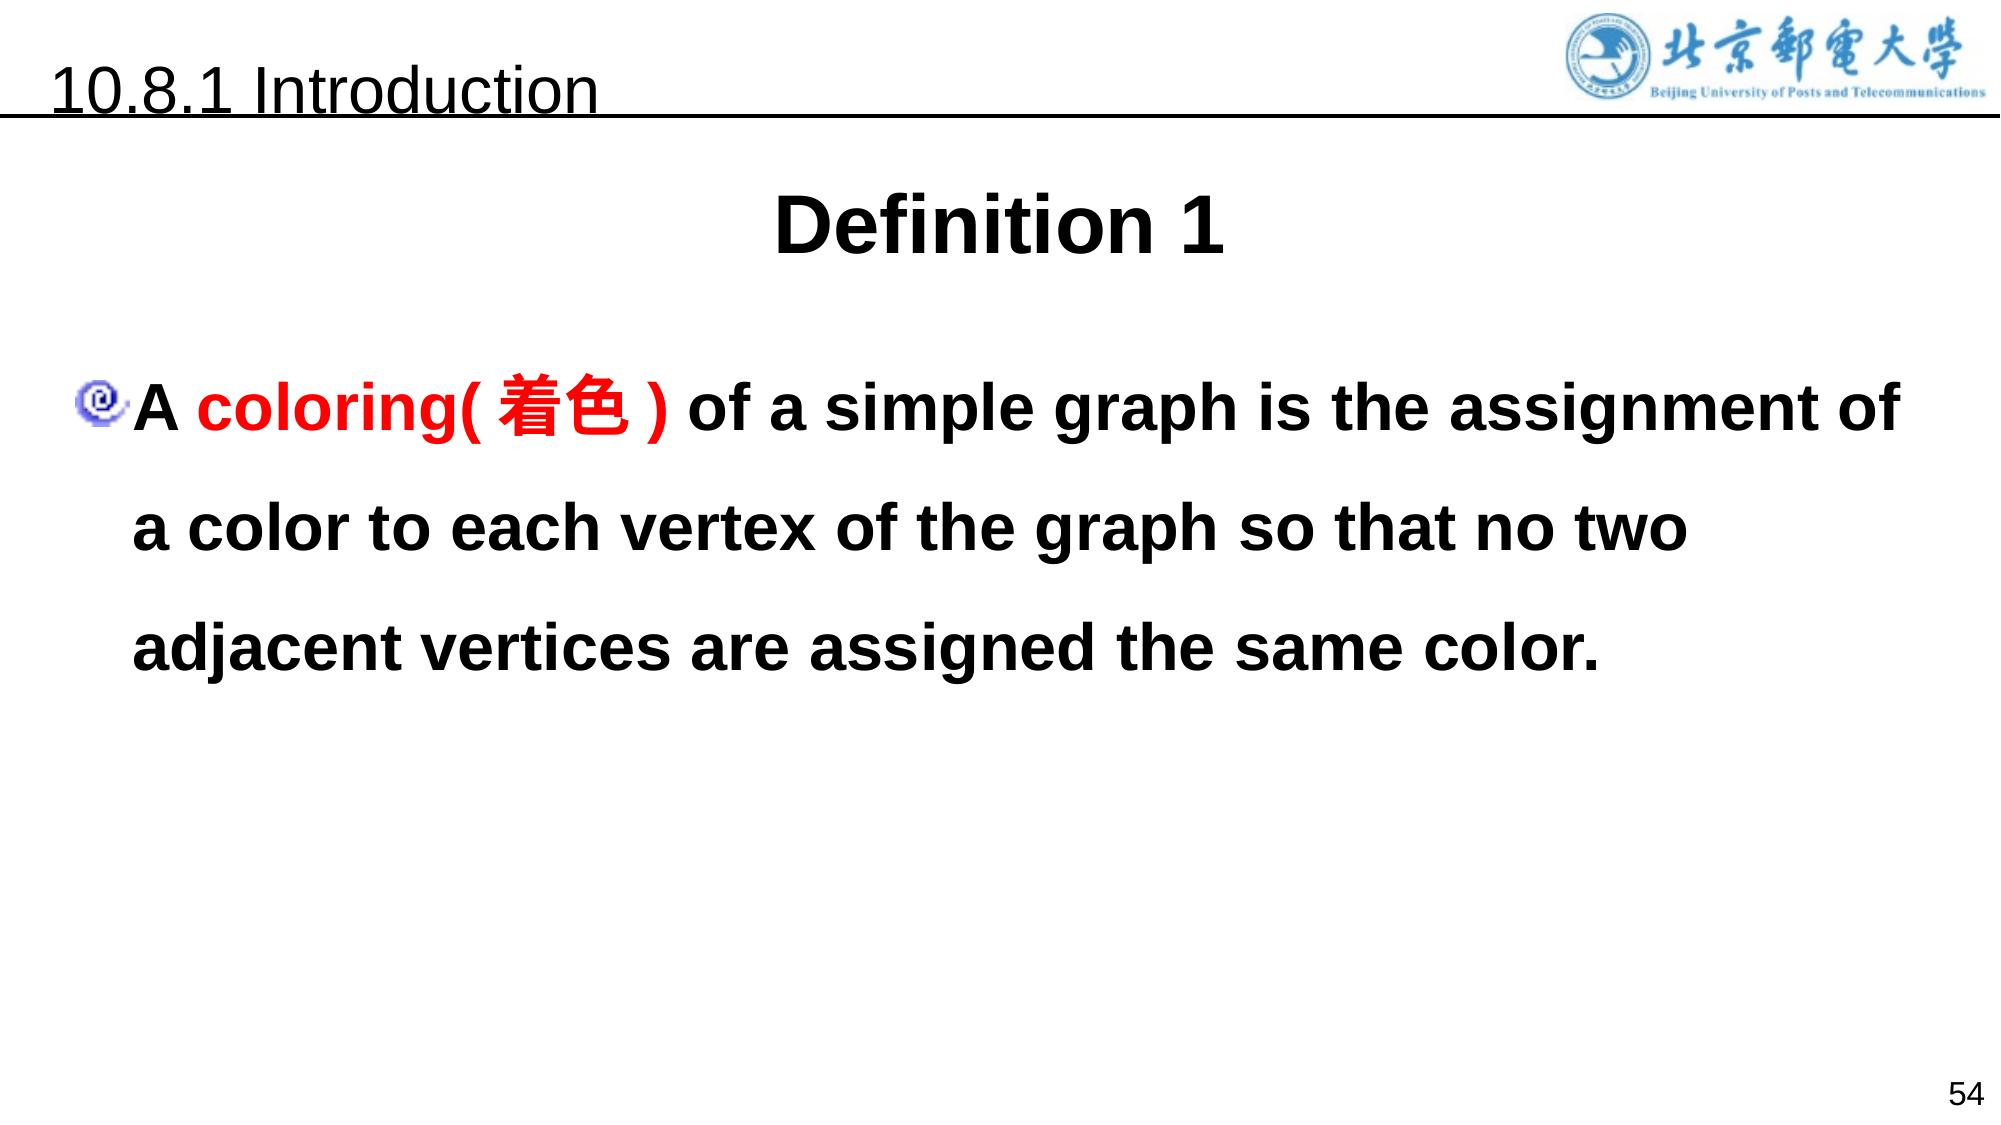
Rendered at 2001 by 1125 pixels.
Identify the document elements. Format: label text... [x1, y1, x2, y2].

text_box 10.8.1 Introduction [34, 0, 1849, 135]
text_box A coloring(着色) of a simple graph is the assignment of a color to each vertex of the graph so that no two adjacent vertices are assigned the same color. [60, 316, 1939, 1125]
text_box Definition 1 [634, 163, 1366, 278]
picture [75, 380, 130, 427]
picture [1849, 13, 1988, 101]
